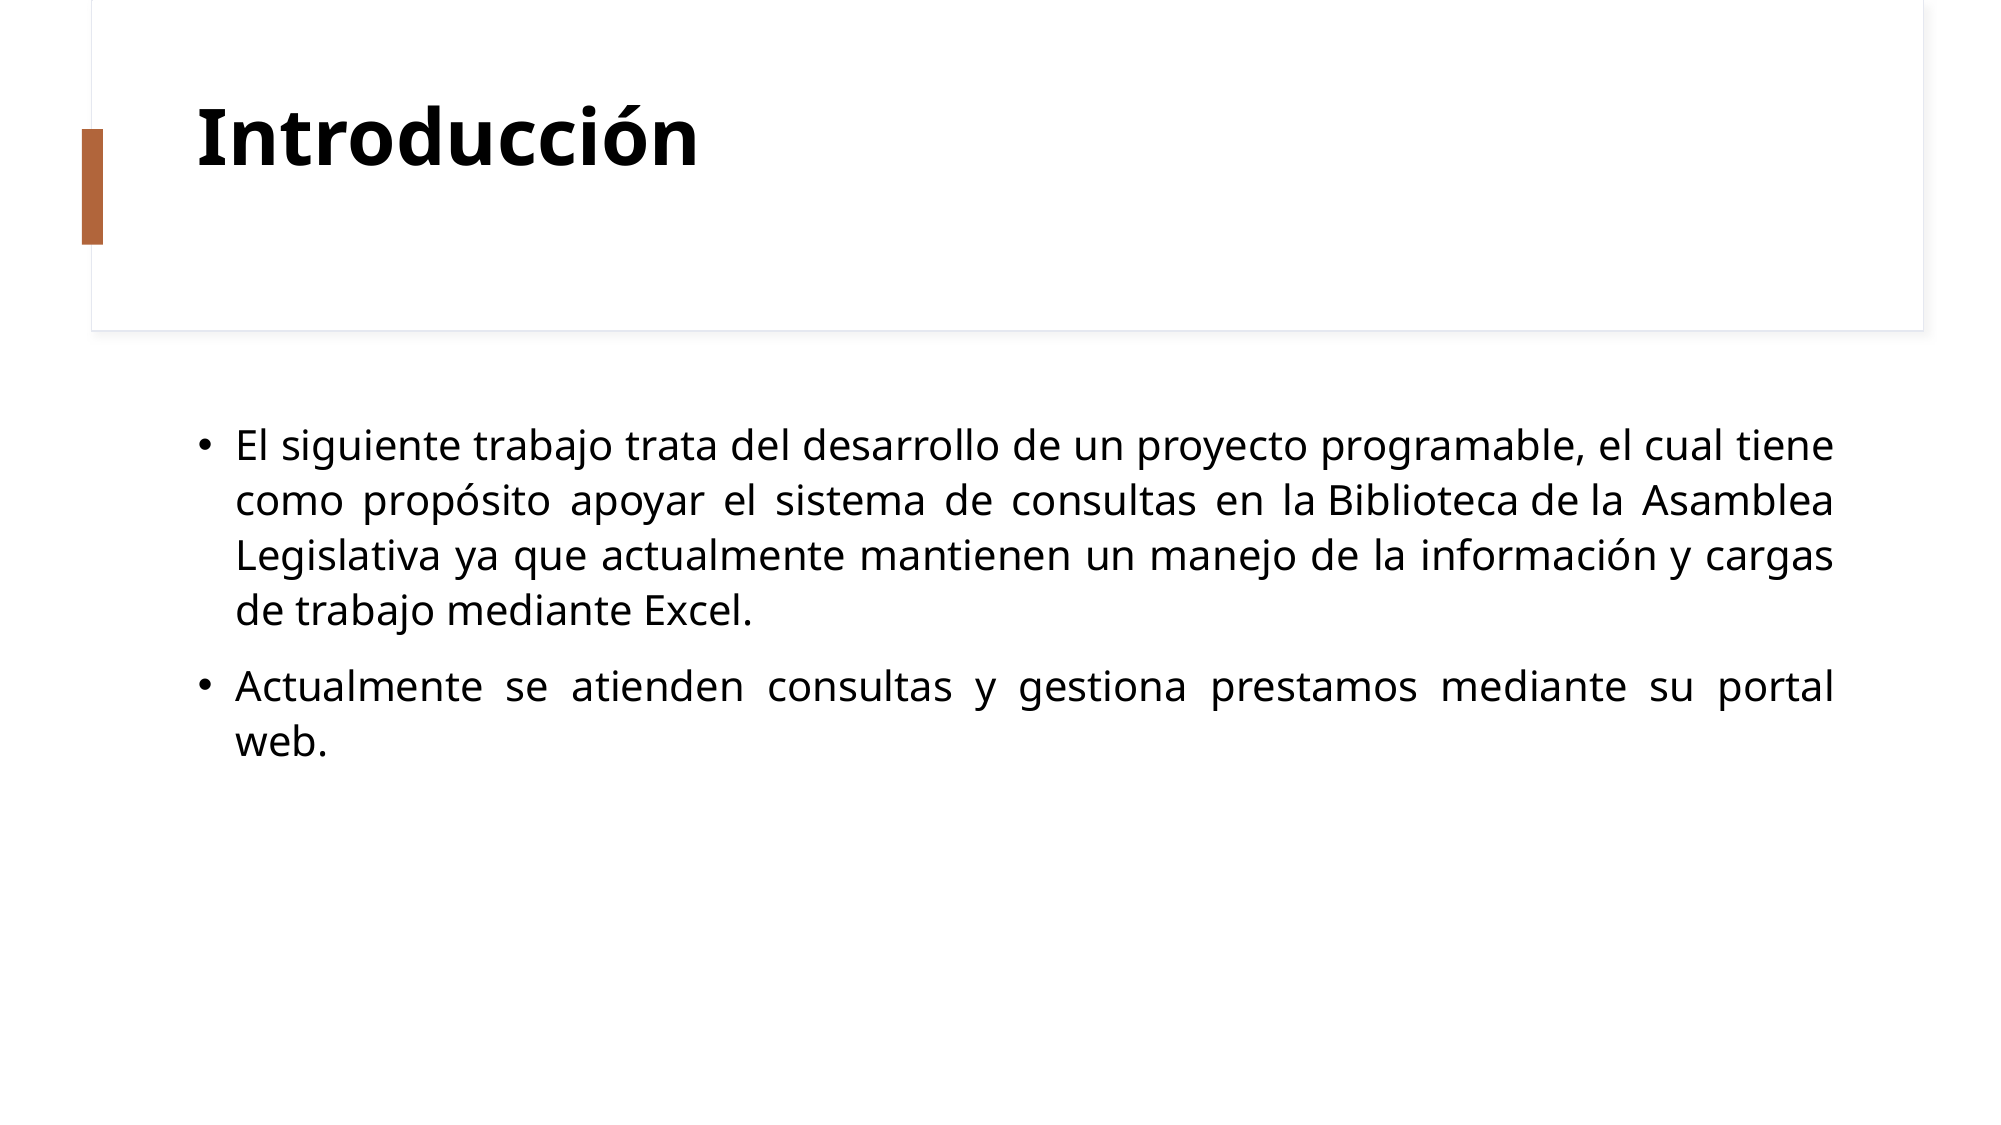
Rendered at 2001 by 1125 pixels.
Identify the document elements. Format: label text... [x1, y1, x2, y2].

title Introducción [183, 90, 1851, 284]
list El siguiente trabajo trata del desarrollo de un proyecto programable, el cual tiene como propósito apoyar el sistema de consultas en la Biblioteca de la Asamblea Legislativa ya que actualmente mantienen un manejo de la información y cargas de trabajo mediante Excel. Actualmente se atienden consultas y gestiona prestamos mediante su portal web. [183, 406, 1851, 1013]
